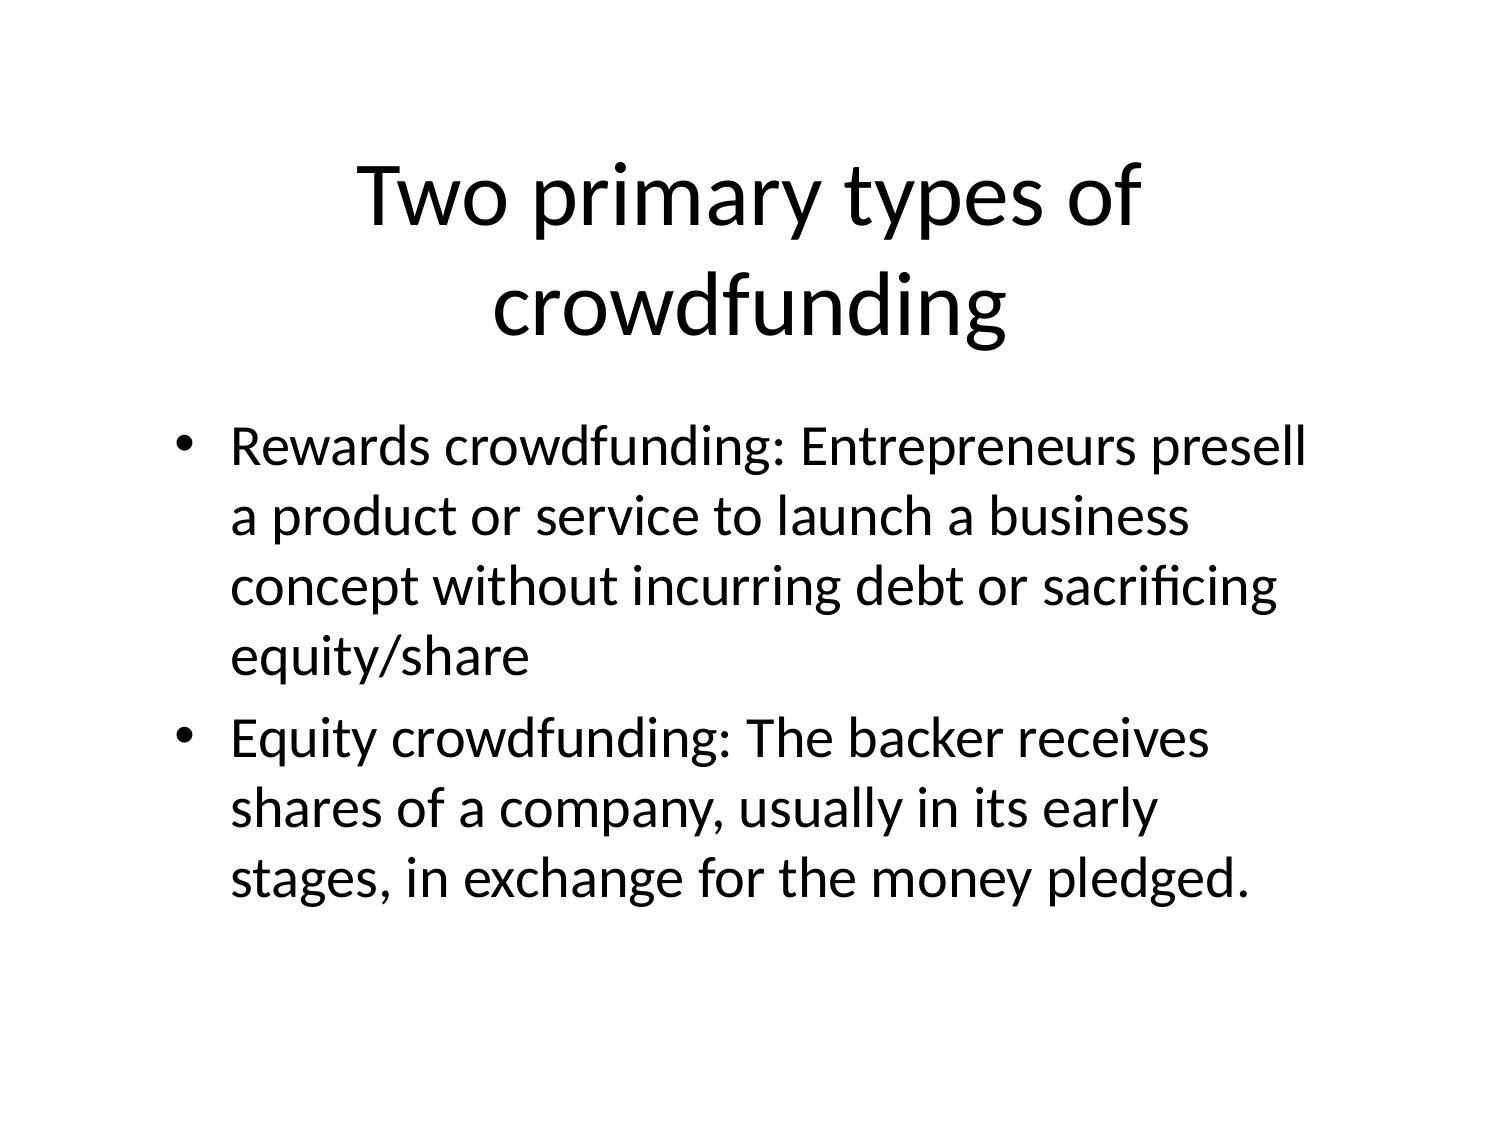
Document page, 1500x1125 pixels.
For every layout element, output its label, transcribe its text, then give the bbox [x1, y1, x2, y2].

title Two primary types of crowdfunding [225, 149, 1275, 338]
list Rewards crowdfunding: Entrepreneurs presell a product or service to launch a business concept without incurring debt or sacrificing equity/share Equity crowdfunding: The backer receives shares of a company, usually in its early stages, in exchange for the money pledged. [159, 399, 1341, 929]
